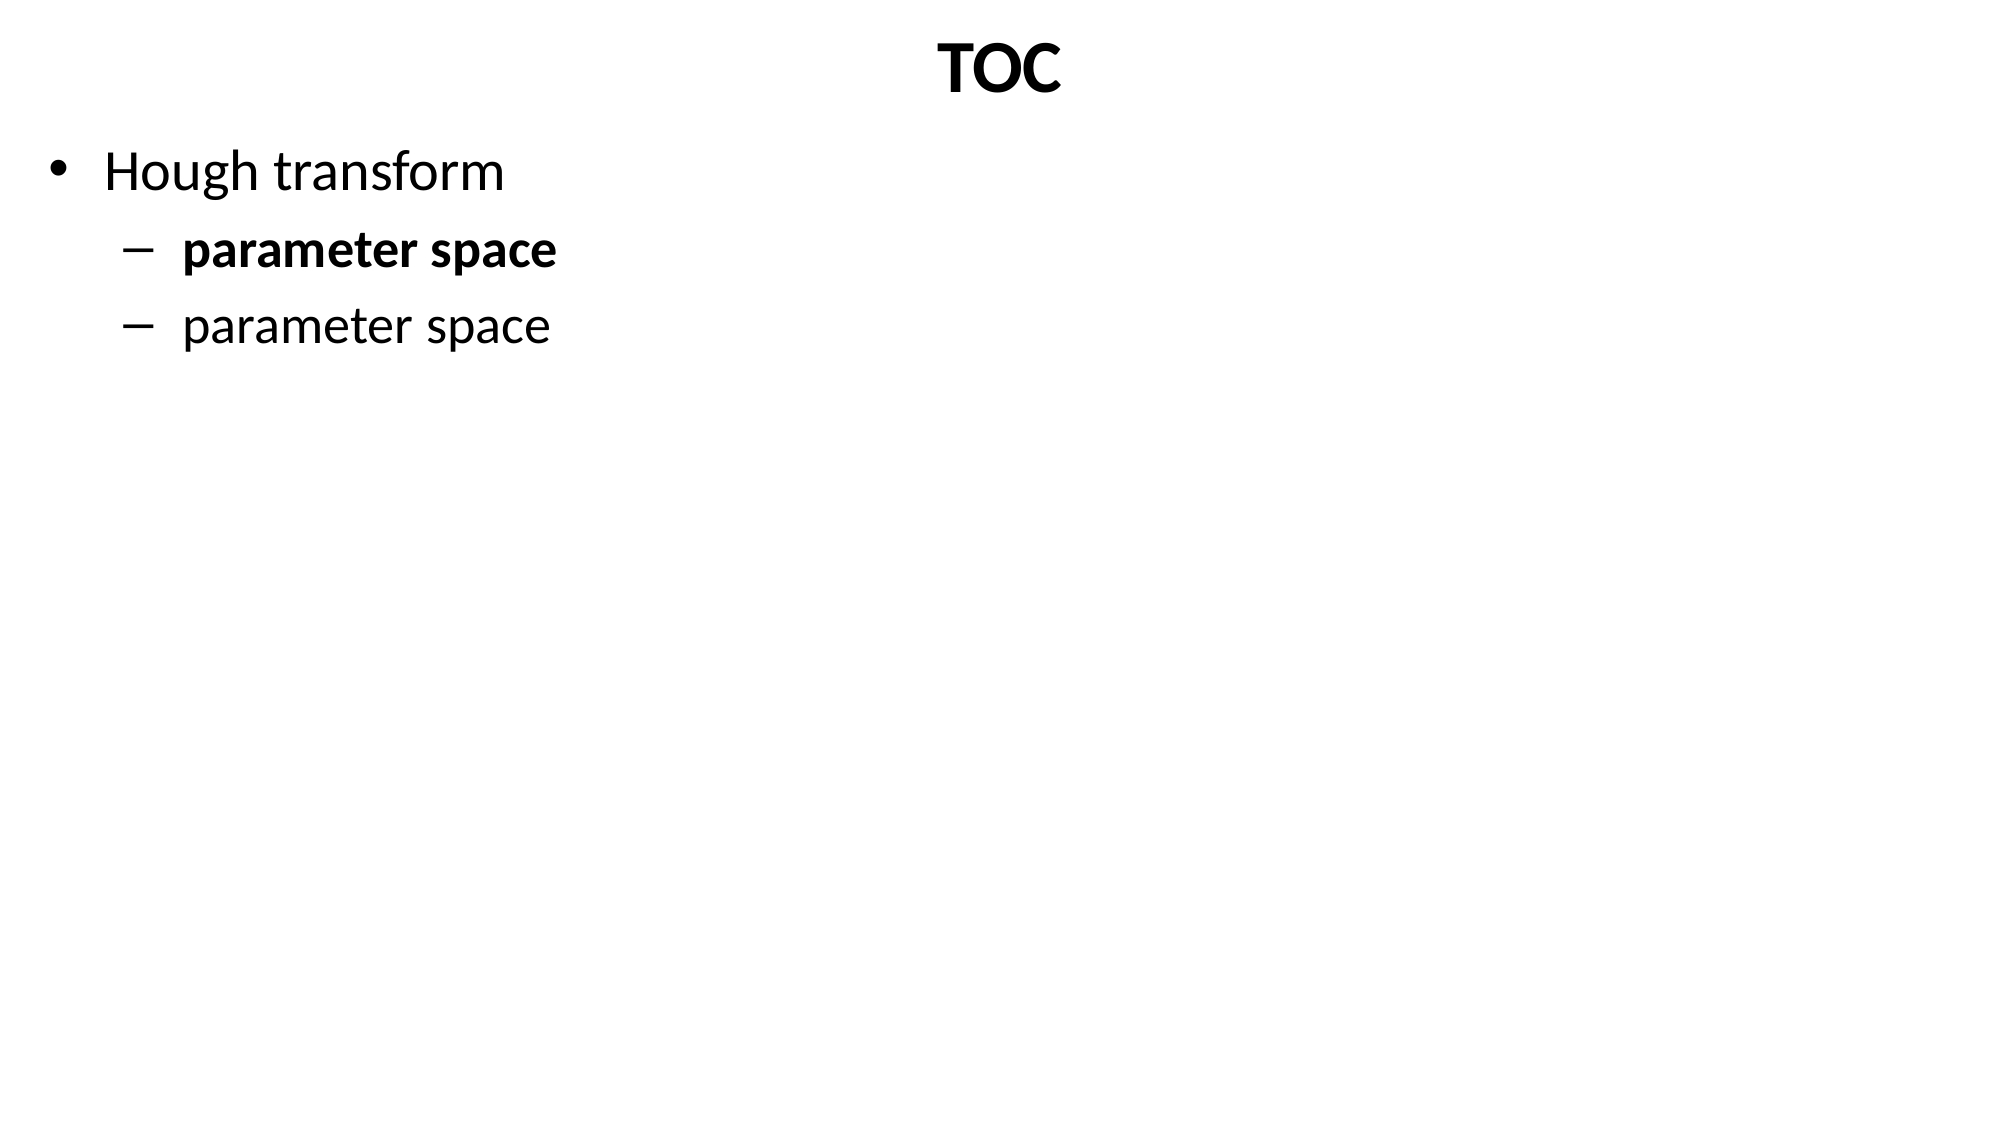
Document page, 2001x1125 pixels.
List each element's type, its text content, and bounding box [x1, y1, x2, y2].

title TOC [33, 0, 1967, 125]
